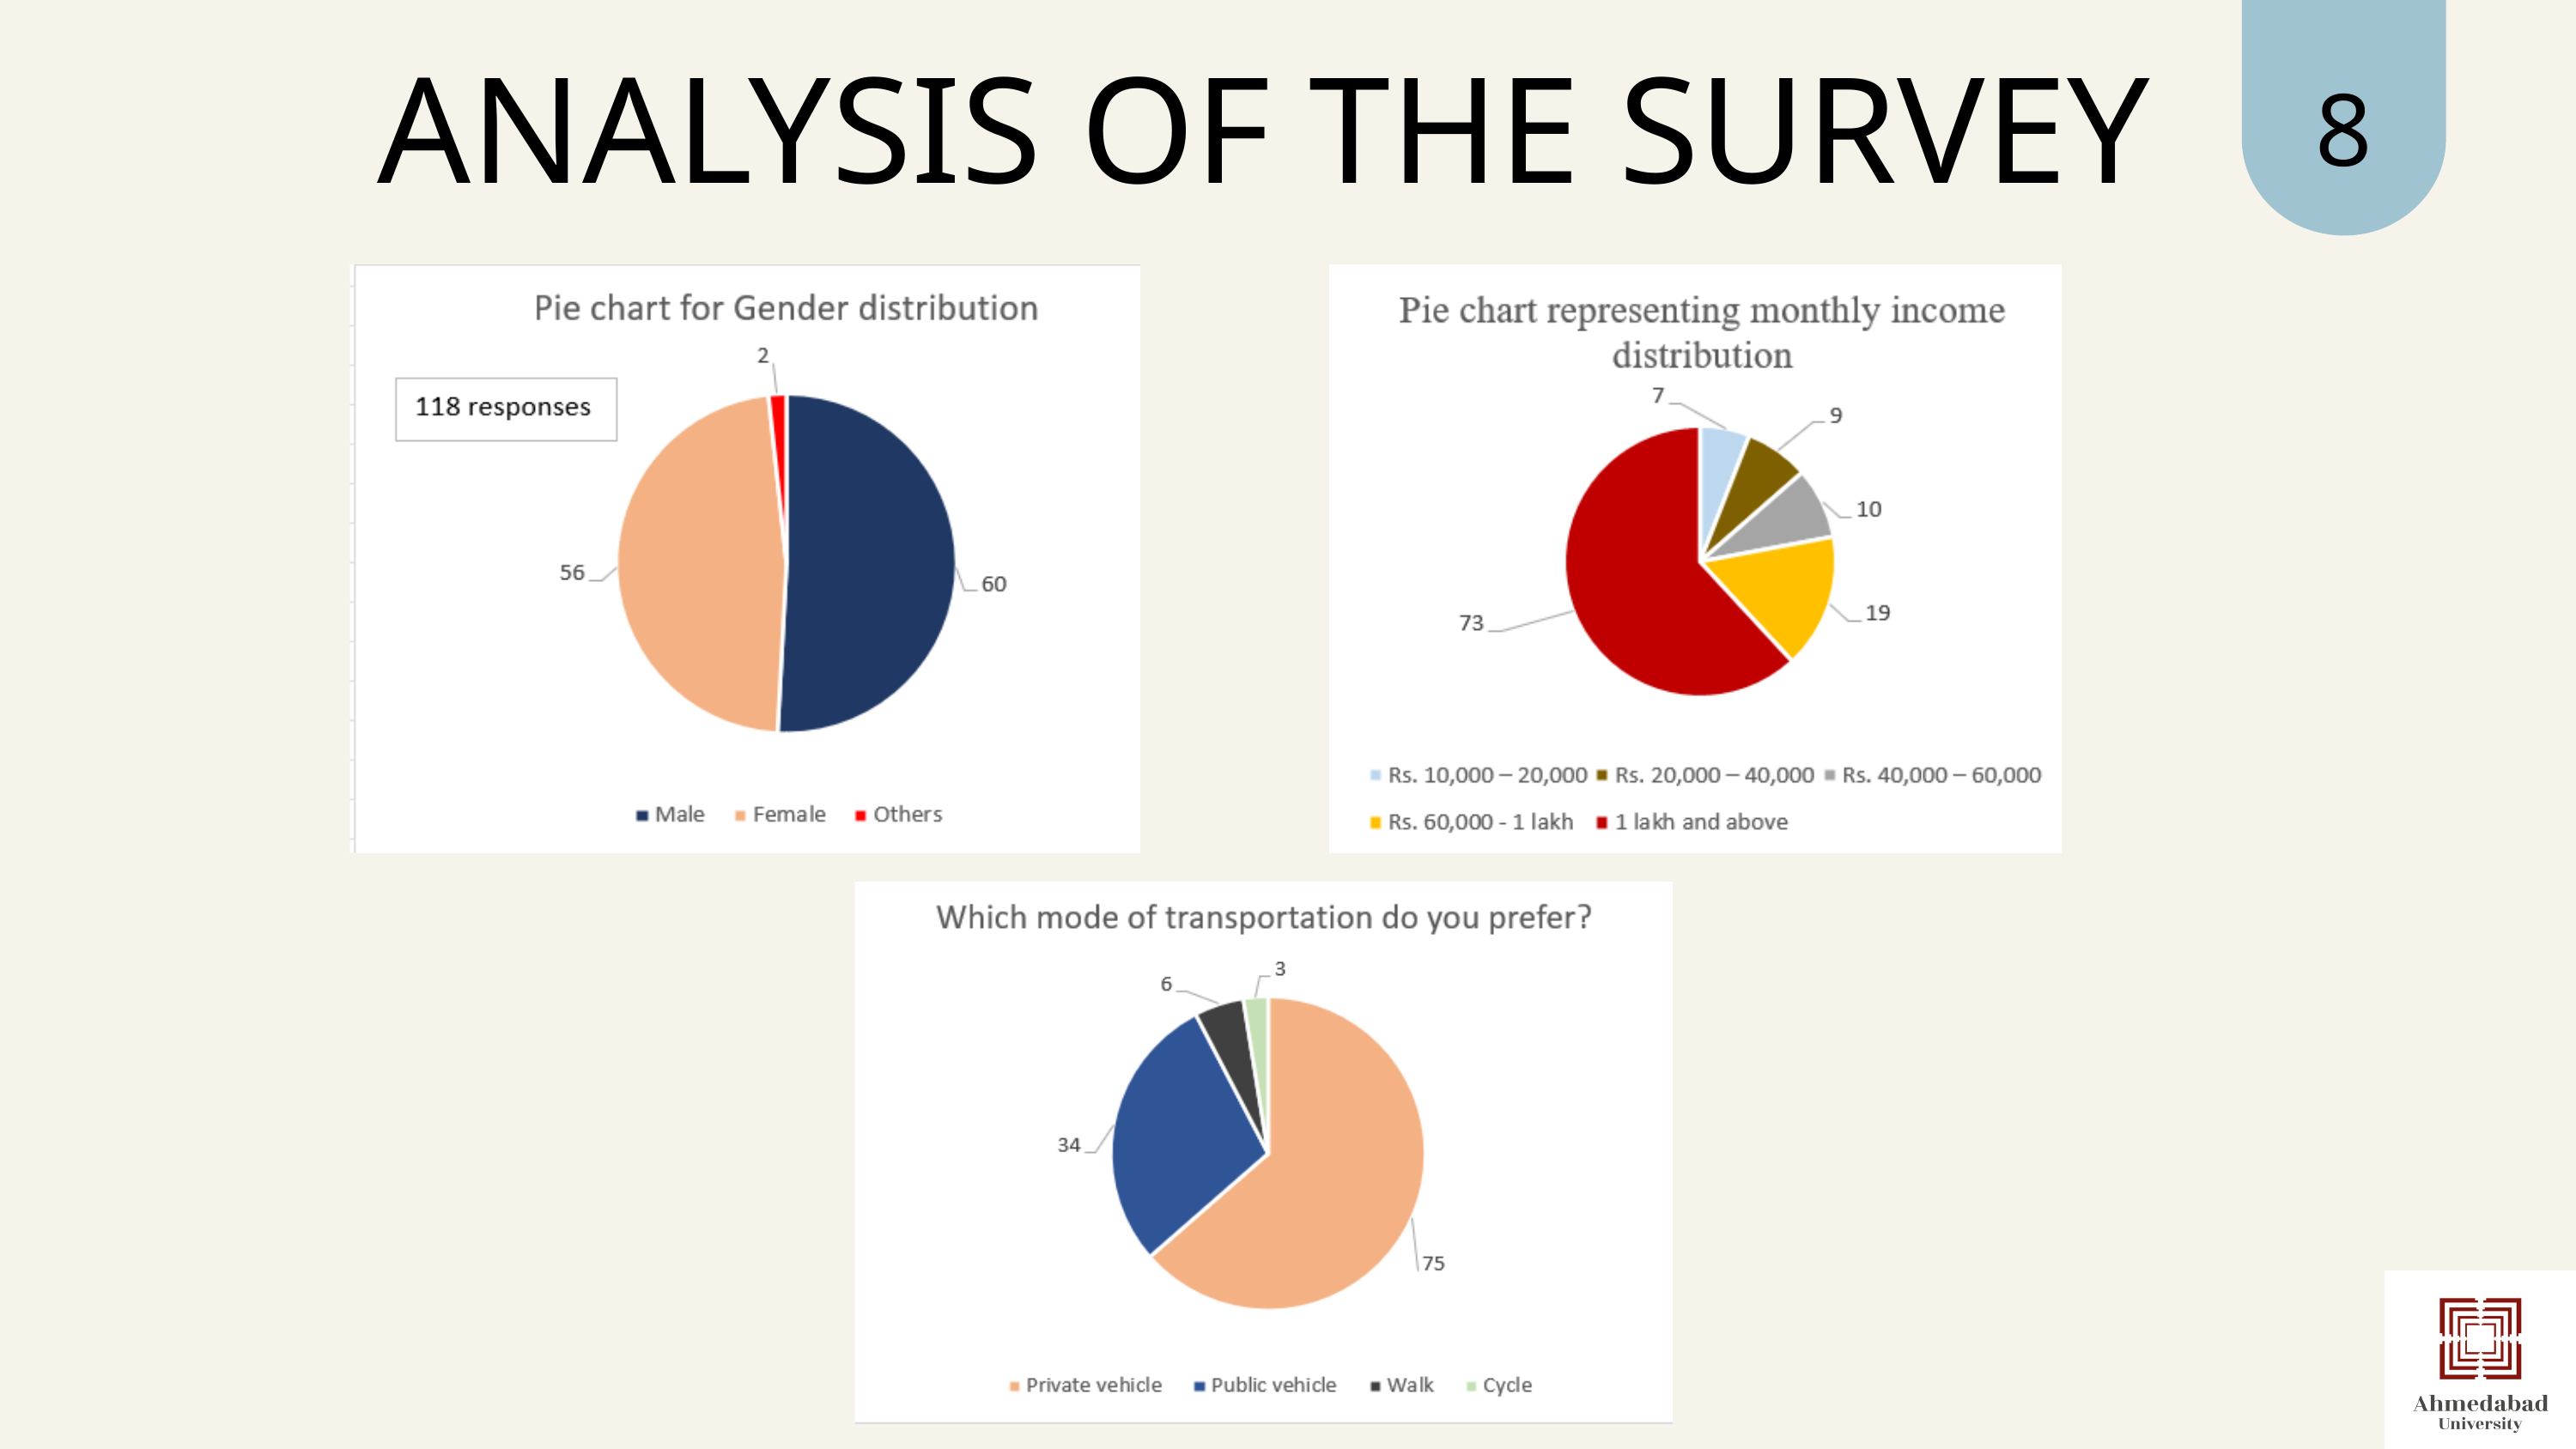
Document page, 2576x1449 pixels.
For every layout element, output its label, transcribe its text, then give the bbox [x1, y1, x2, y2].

text_box ANALYSIS OF THE SURVEY [120, 7, 2229, 213]
text_box [2385, 1270, 2576, 1449]
text_box [1328, 264, 2063, 854]
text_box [2233, 0, 2455, 236]
text_box [854, 882, 1674, 1424]
text_box [349, 264, 1140, 854]
